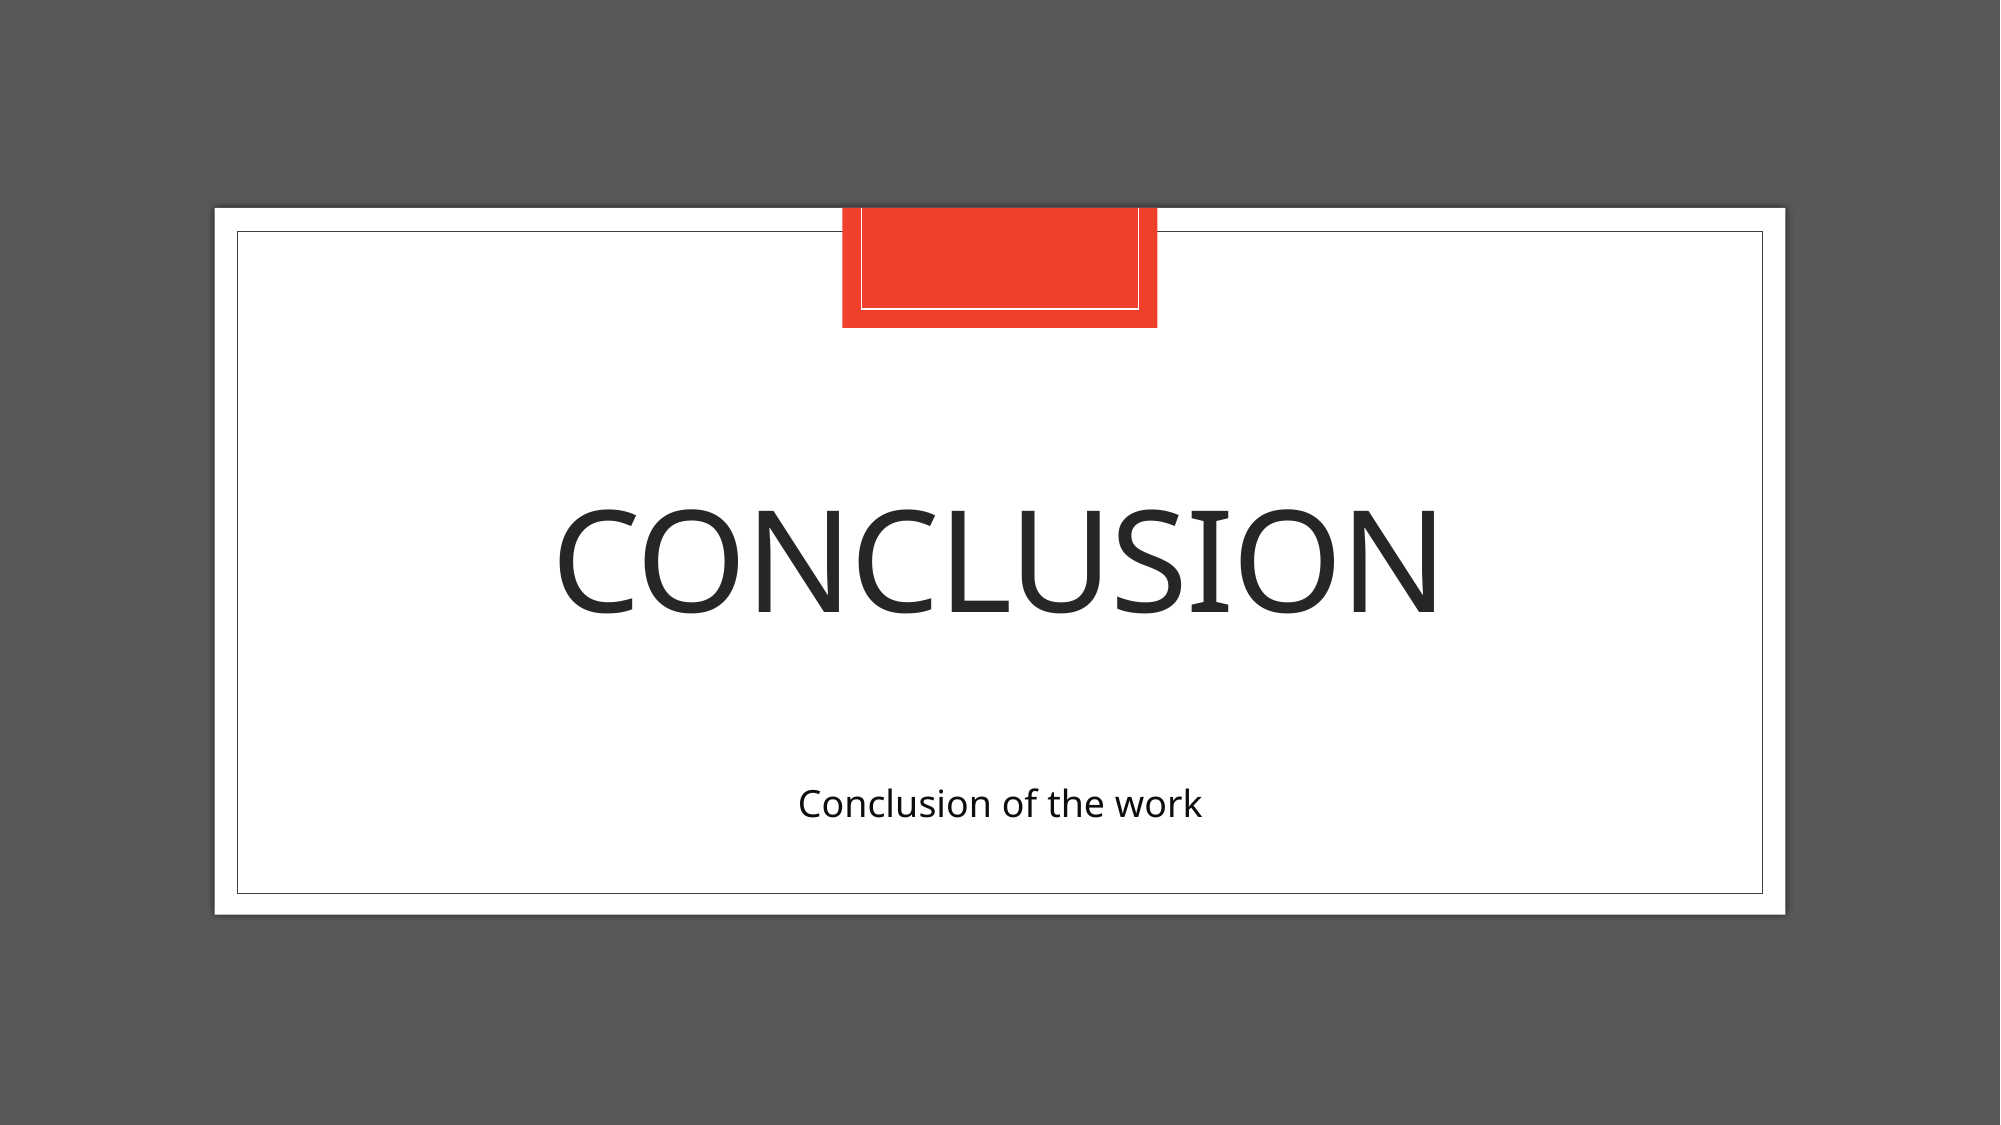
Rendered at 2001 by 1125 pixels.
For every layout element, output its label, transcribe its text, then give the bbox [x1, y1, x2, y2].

list Conclusion of the work [267, 768, 1734, 844]
title Conclusion [267, 373, 1733, 768]
